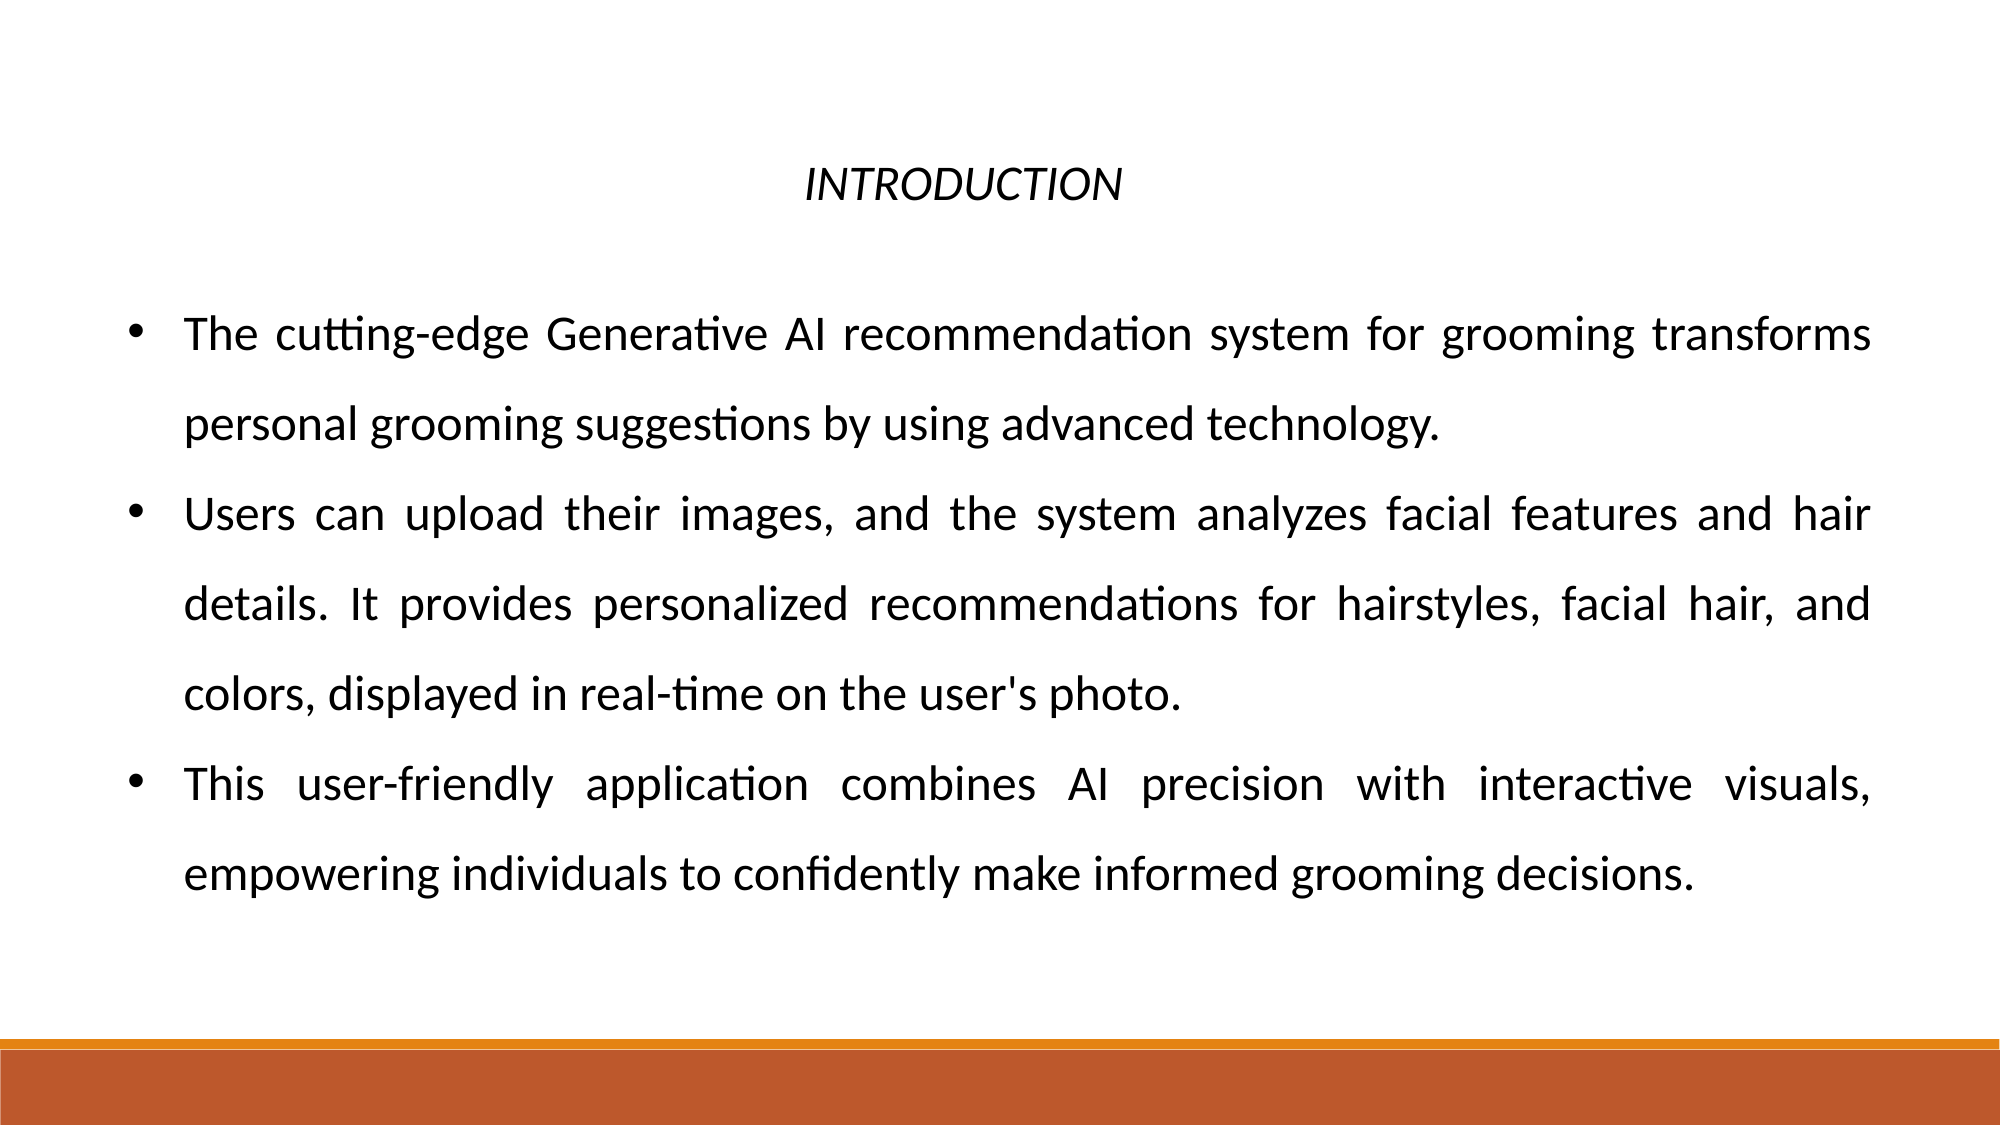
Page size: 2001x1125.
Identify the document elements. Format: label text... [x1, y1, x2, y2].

text_box The cutting-edge Generative AI recommendation system for grooming transforms personal grooming suggestions by using advanced technology. Users can upload their images, and the system analyzes facial features and hair details. It provides personalized recommendations for hairstyles, facial hair, and colors, displayed in real-time on the user's photo. This user-friendly application combines AI precision with interactive visuals, empowering individuals to confidently make informed grooming decisions. [112, 262, 1888, 908]
text_box INTRODUCTION [789, 143, 1211, 218]
